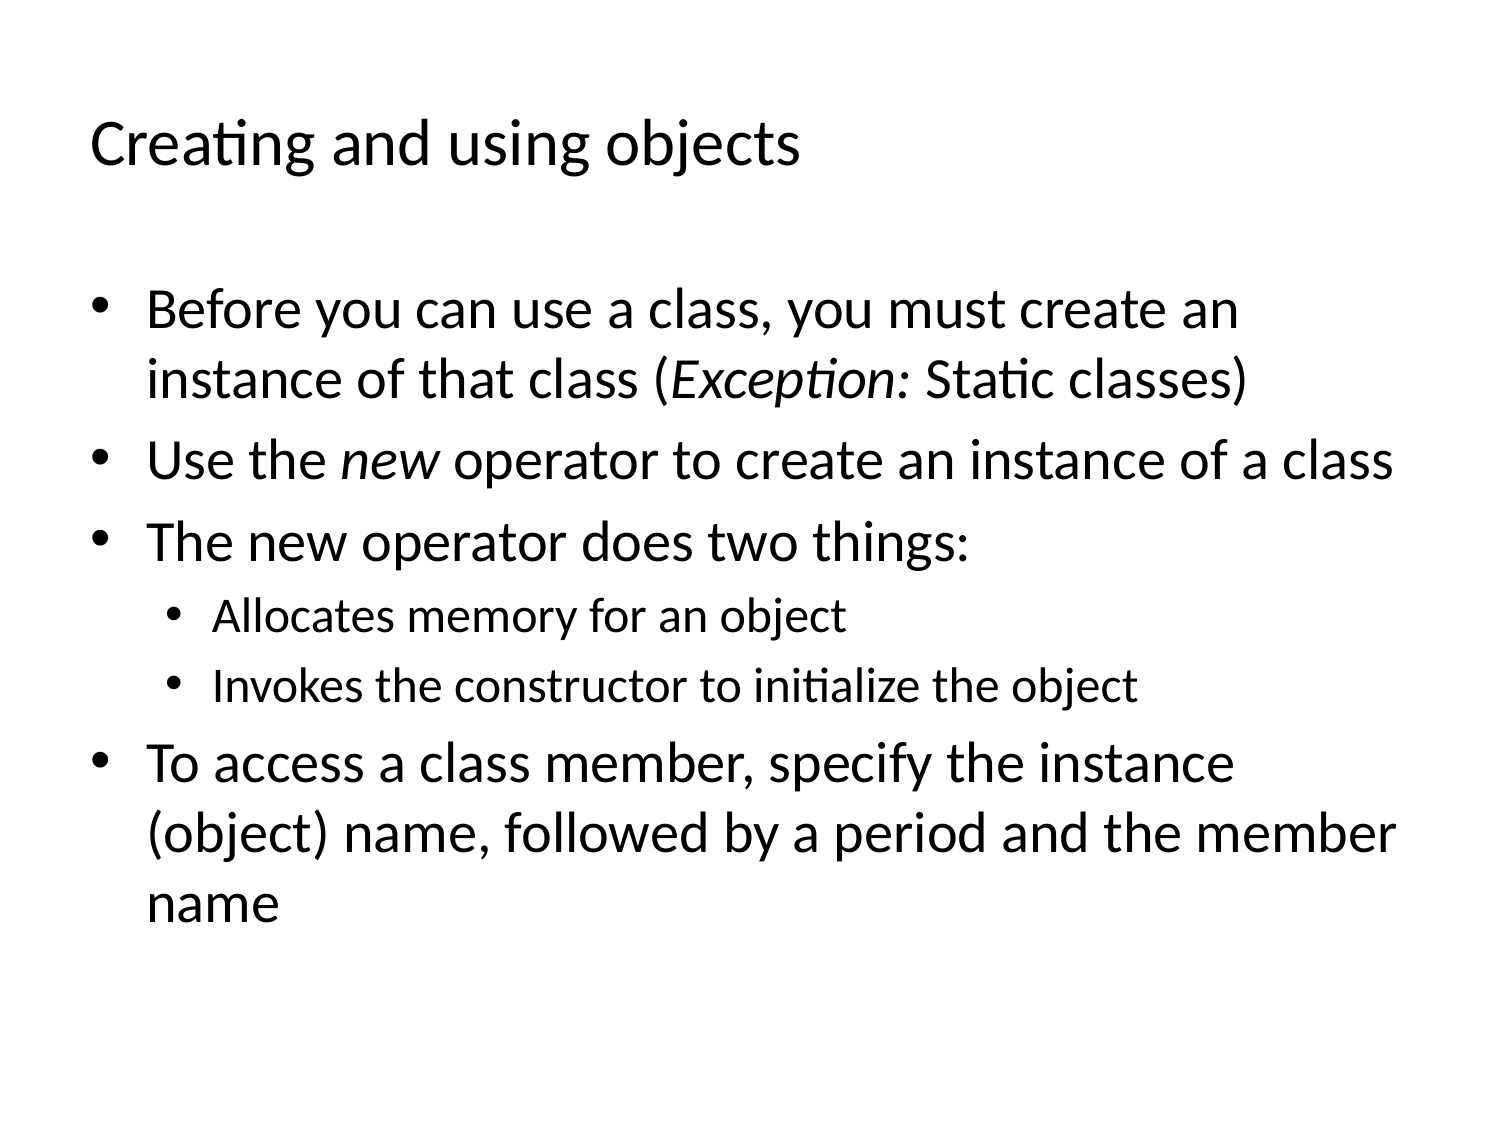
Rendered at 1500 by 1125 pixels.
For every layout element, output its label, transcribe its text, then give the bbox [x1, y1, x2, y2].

title Creating and using objects [75, 45, 1425, 233]
list Before you can use a class, you must create an instance of that class (Exception: Static classes) Use the new operator to create an instance of a class The new operator does two things: Allocates memory for an object Invokes the constructor to initialize the object To access a class member, specify the instance (object) name, followed by a period and the member name [75, 262, 1425, 1005]
